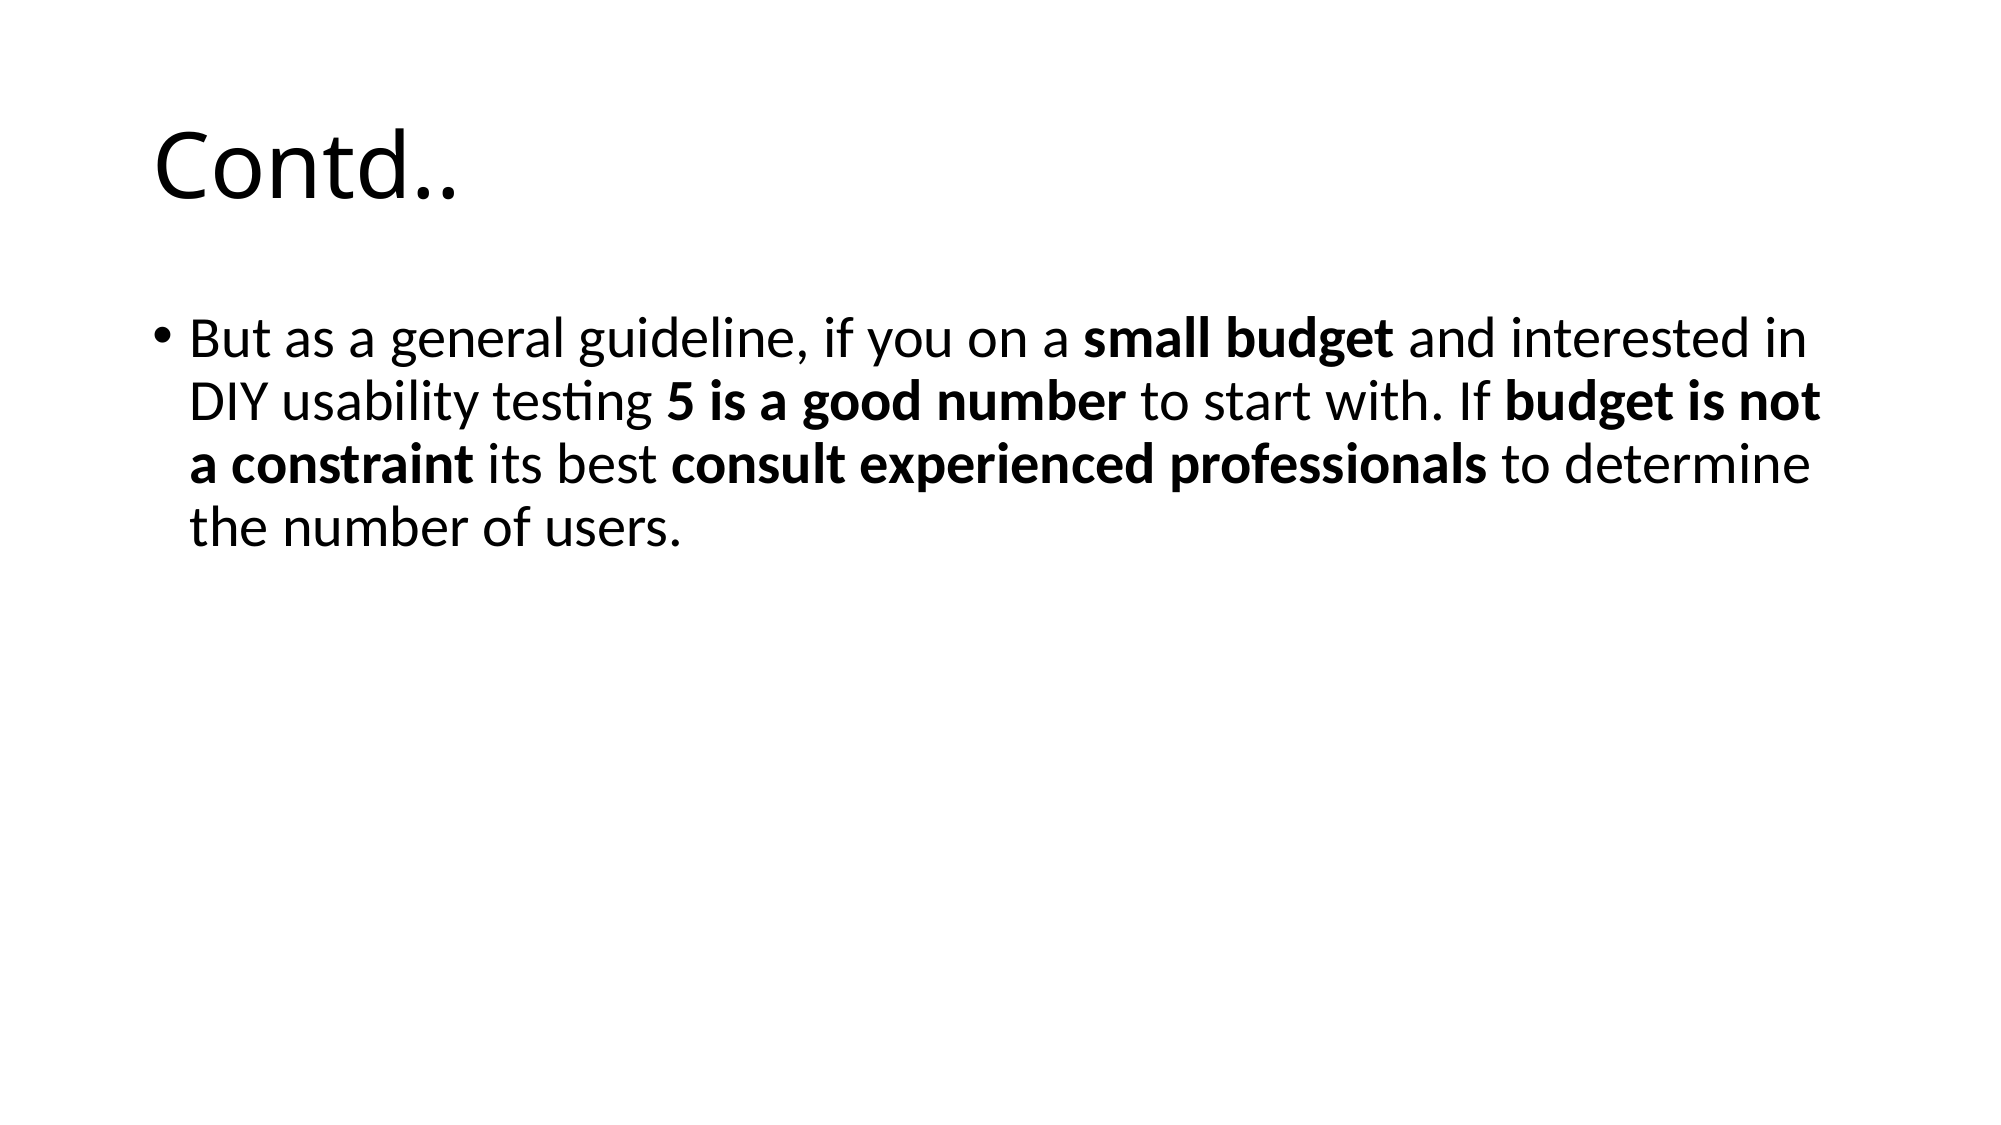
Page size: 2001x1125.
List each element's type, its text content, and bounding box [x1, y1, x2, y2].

title Contd.. [137, 59, 1863, 278]
list But as a general guideline, if you on a small budget and interested in DIY usability testing 5 is a good number to start with. If budget is not a constraint its best consult experienced professionals to determine the number of users. [137, 299, 1863, 1014]
